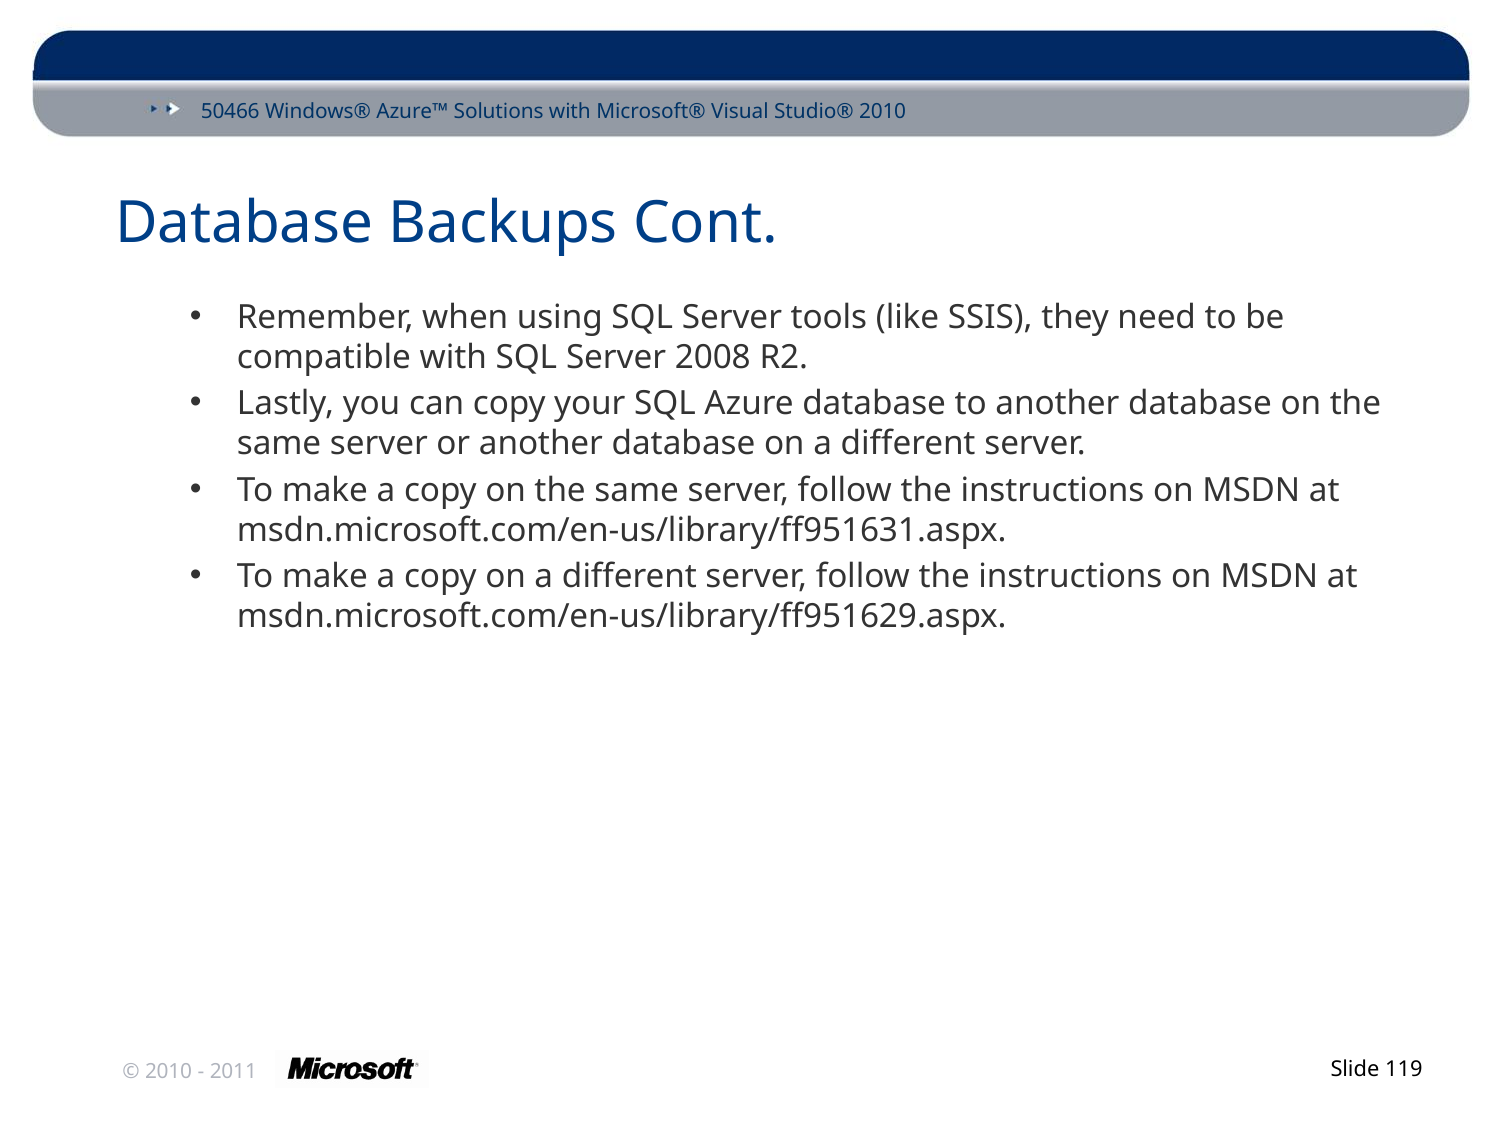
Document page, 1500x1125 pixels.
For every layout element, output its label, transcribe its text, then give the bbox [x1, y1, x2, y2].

picture [0, 1, 1500, 159]
title Database Backups Cont. [100, 143, 1433, 262]
list Remember, when using SQL Server tools (like SSIS), they need to be compatible with SQL Server 2008 R2. Lastly, you can copy your SQL Azure database to another database on the same server or another database on a different server. To make a copy on the same server, follow the instructions on MSDN at msdn.microsoft.com/en-us/library/ff951631.aspx. To make a copy on a different server, follow the instructions on MSDN at msdn.microsoft.com/en-us/library/ff951629.aspx. [99, 287, 1433, 1025]
picture [275, 1050, 429, 1088]
